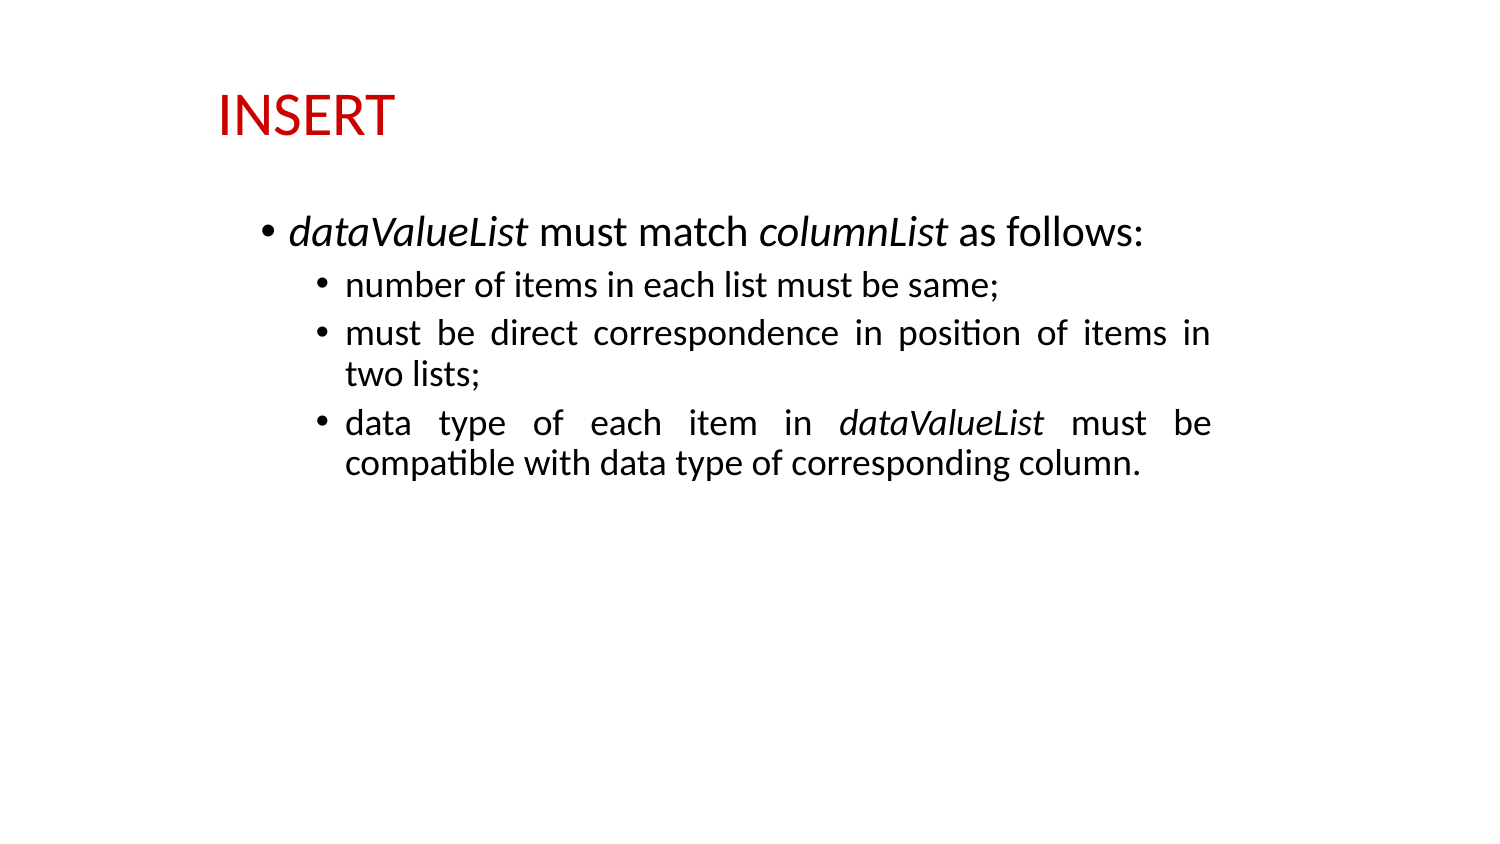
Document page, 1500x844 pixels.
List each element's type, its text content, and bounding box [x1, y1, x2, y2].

list dataValueList must match columnList as follows: number of items in each list must be same; must be direct correspondence in position of items in two lists; data type of each item in dataValueList must be compatible with data type of corresponding column. [248, 203, 1224, 710]
title INSERT [206, 81, 1238, 150]
